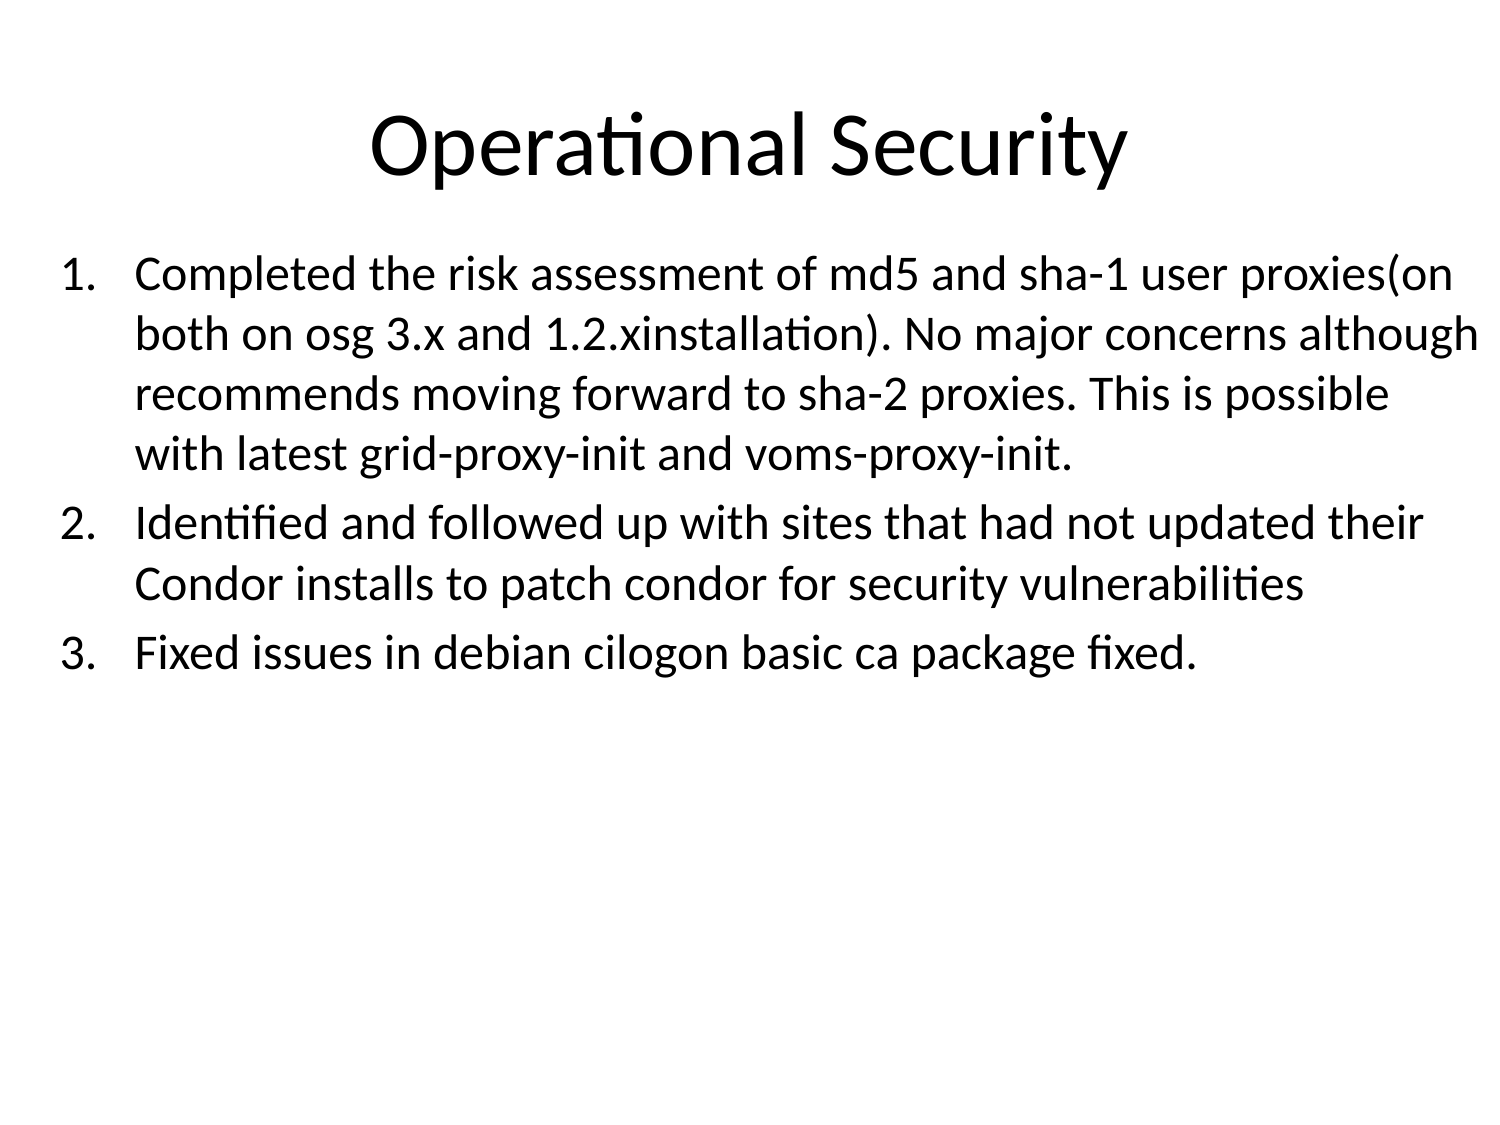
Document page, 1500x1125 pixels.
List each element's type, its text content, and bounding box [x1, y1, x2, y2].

list Completed the risk assessment of md5 and sha-1 user proxies(on both on osg 3.x and 1.2.xinstallation). No major concerns although recommends moving forward to sha-2 proxies. This is possible with latest grid-proxy-init and voms-proxy-init. Identified and followed up with sites that had not updated their Condor installs to patch condor for security vulnerabilities Fixed issues in debian cilogon basic ca package fixed. [44, 232, 1500, 1125]
title Operational Security [75, 45, 1425, 232]
